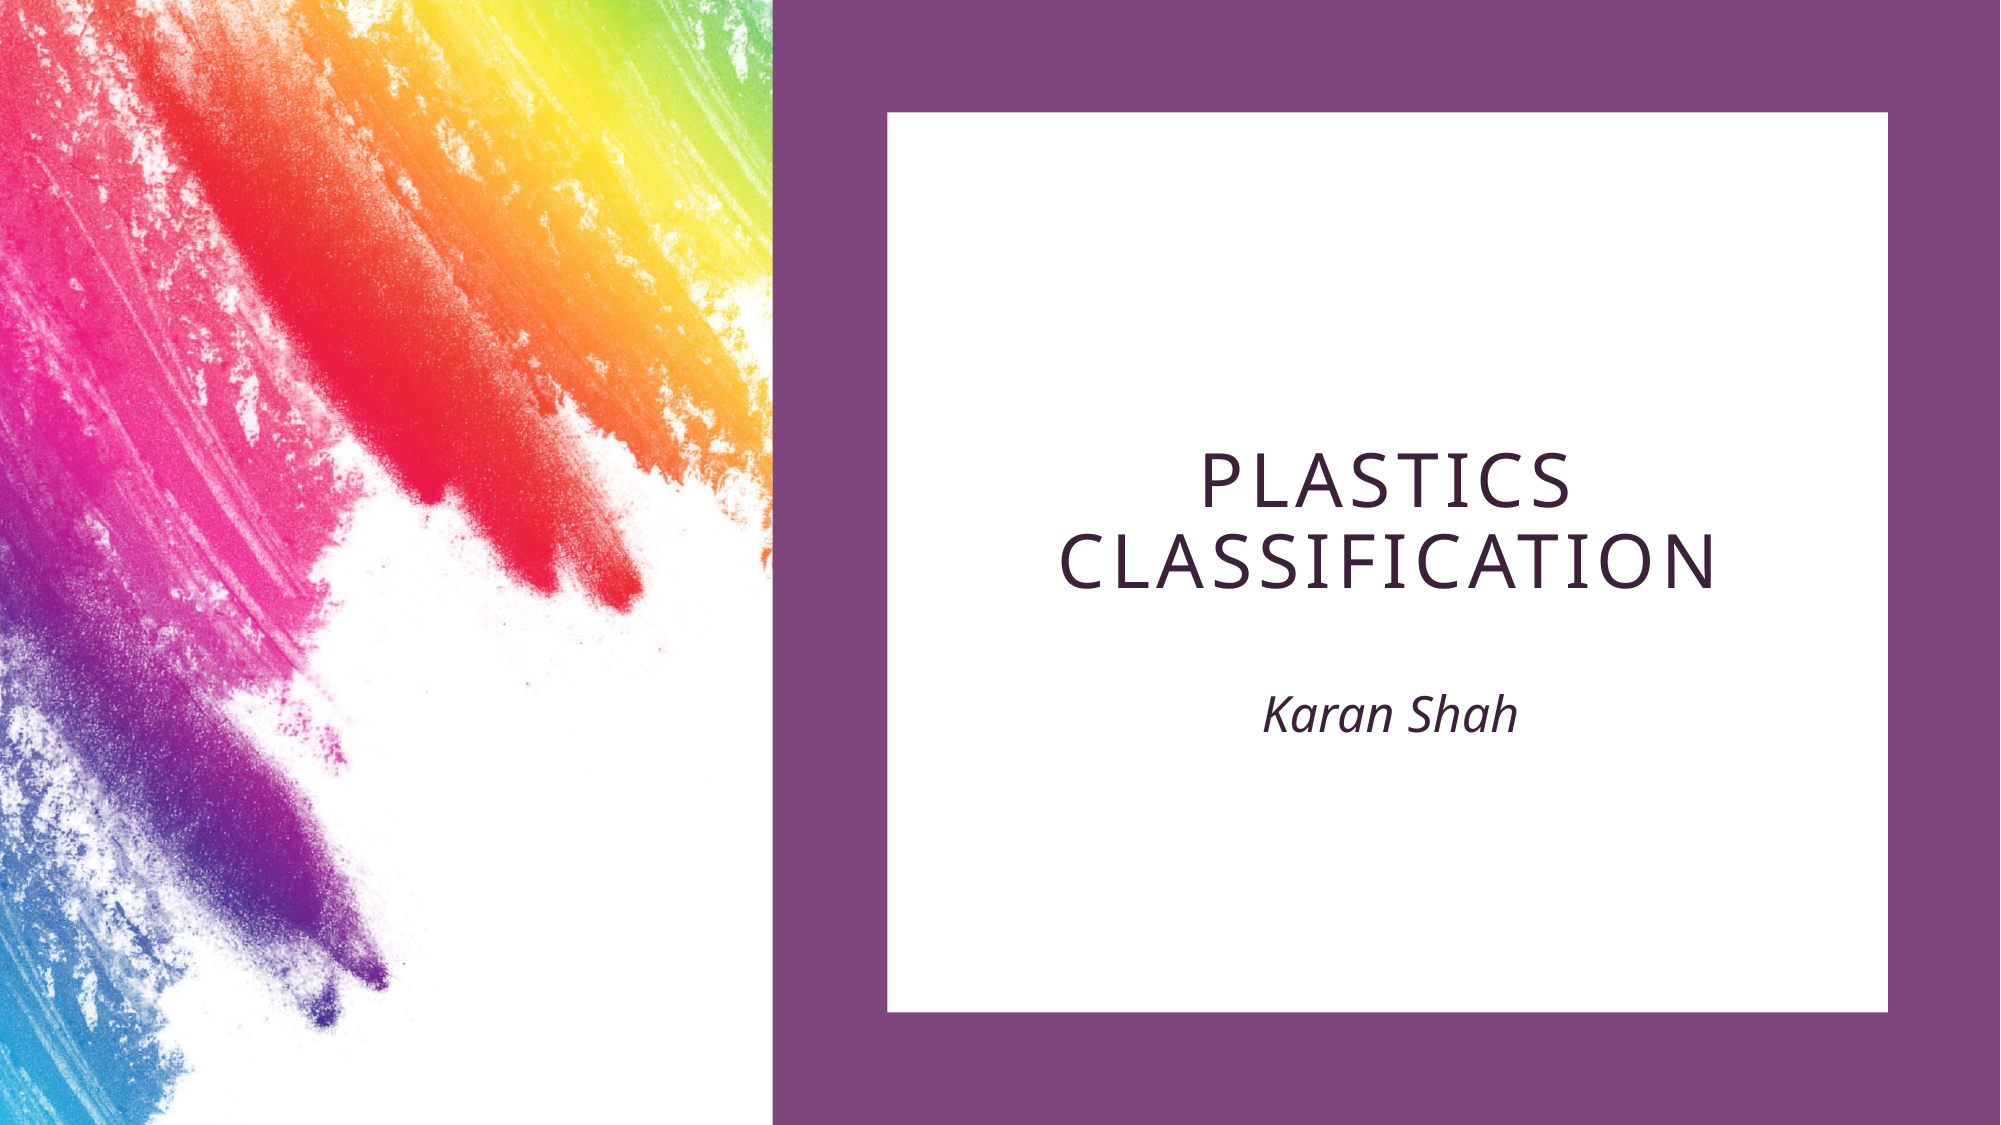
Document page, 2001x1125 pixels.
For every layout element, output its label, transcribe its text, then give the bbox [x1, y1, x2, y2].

picture [0, 0, 782, 1125]
text_box [782, 0, 2000, 1125]
text_box [886, 111, 1889, 1013]
subtitle Karan Shah [999, 675, 1782, 900]
title Plastics Classification [924, 224, 1853, 613]
